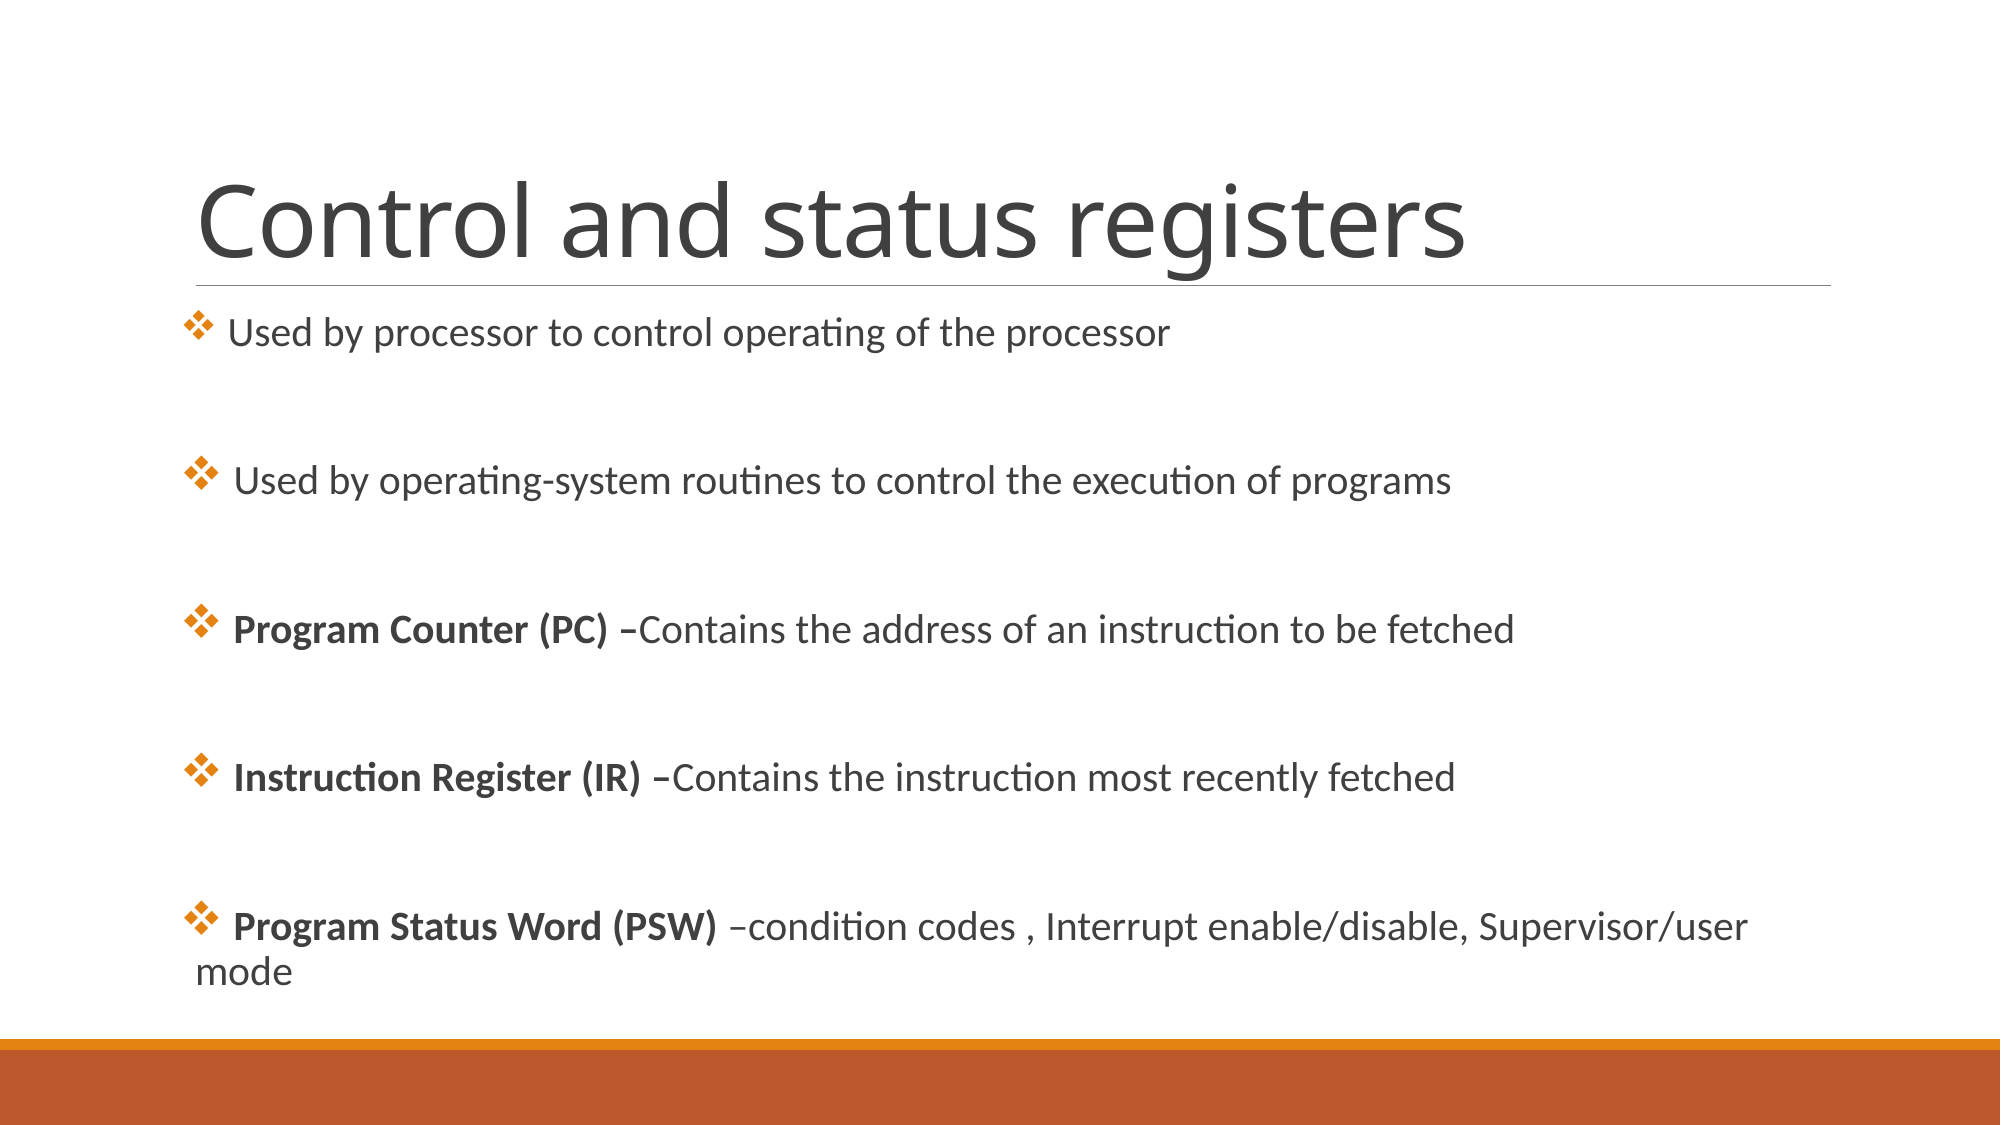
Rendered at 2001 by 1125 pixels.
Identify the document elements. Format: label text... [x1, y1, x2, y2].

title Control and status registers [180, 47, 1830, 285]
list Used by processor to control operating of the processor Used by operating-system routines to control the execution of programs Program Counter (PC) –Contains the address of an instruction to be fetched Instruction Register (IR) –Contains the instruction most recently fetched Program Status Word (PSW) –condition codes , Interrupt enable/disable, Supervisor/user mode [180, 302, 1830, 1010]
